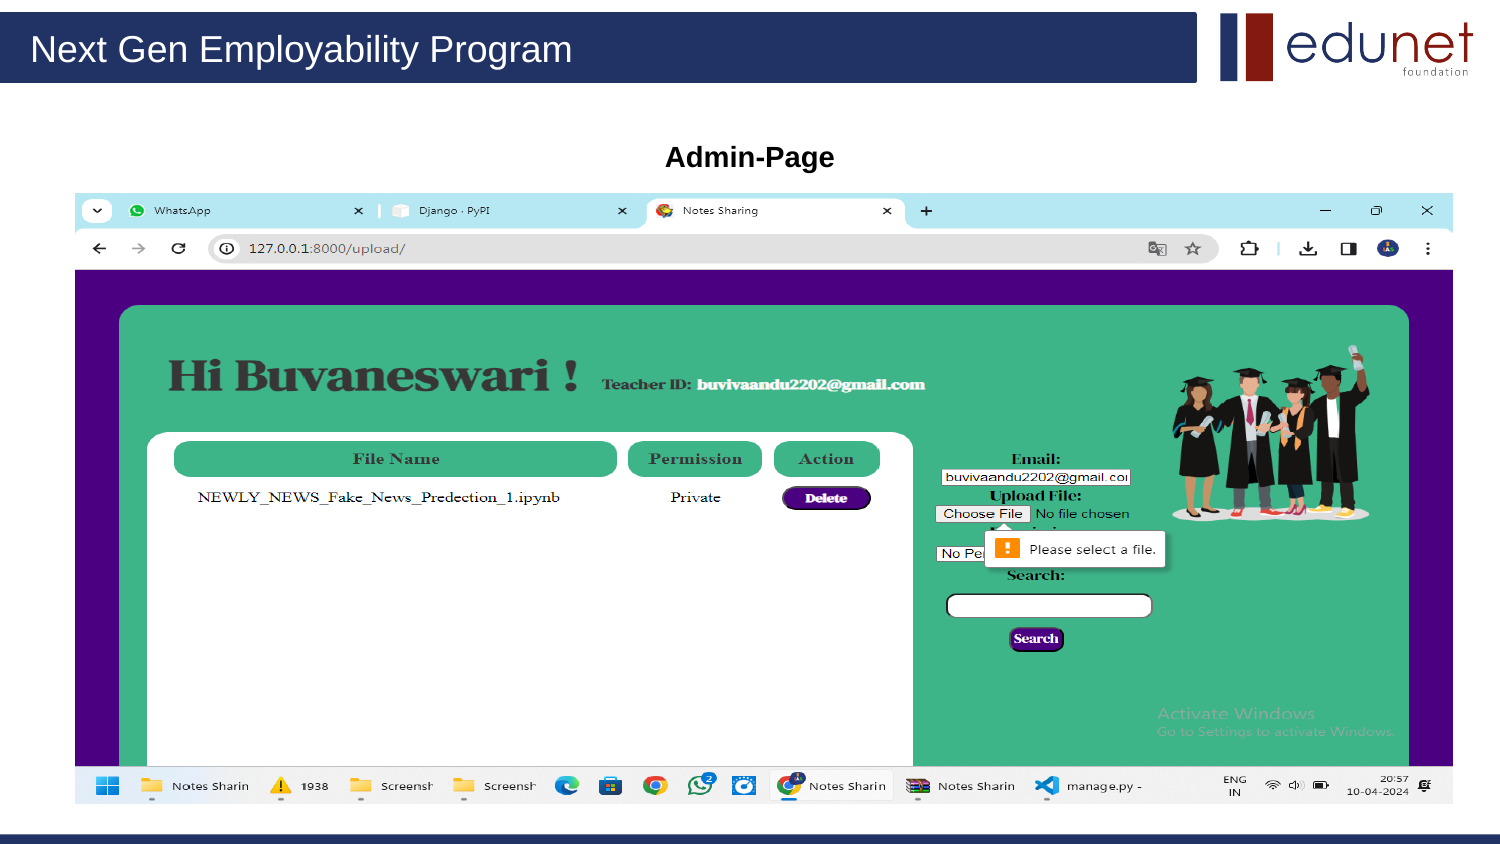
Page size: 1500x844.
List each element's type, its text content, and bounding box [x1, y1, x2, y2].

title Admin-Page [103, 104, 1397, 191]
picture [1279, 14, 1482, 83]
picture [74, 193, 1454, 805]
